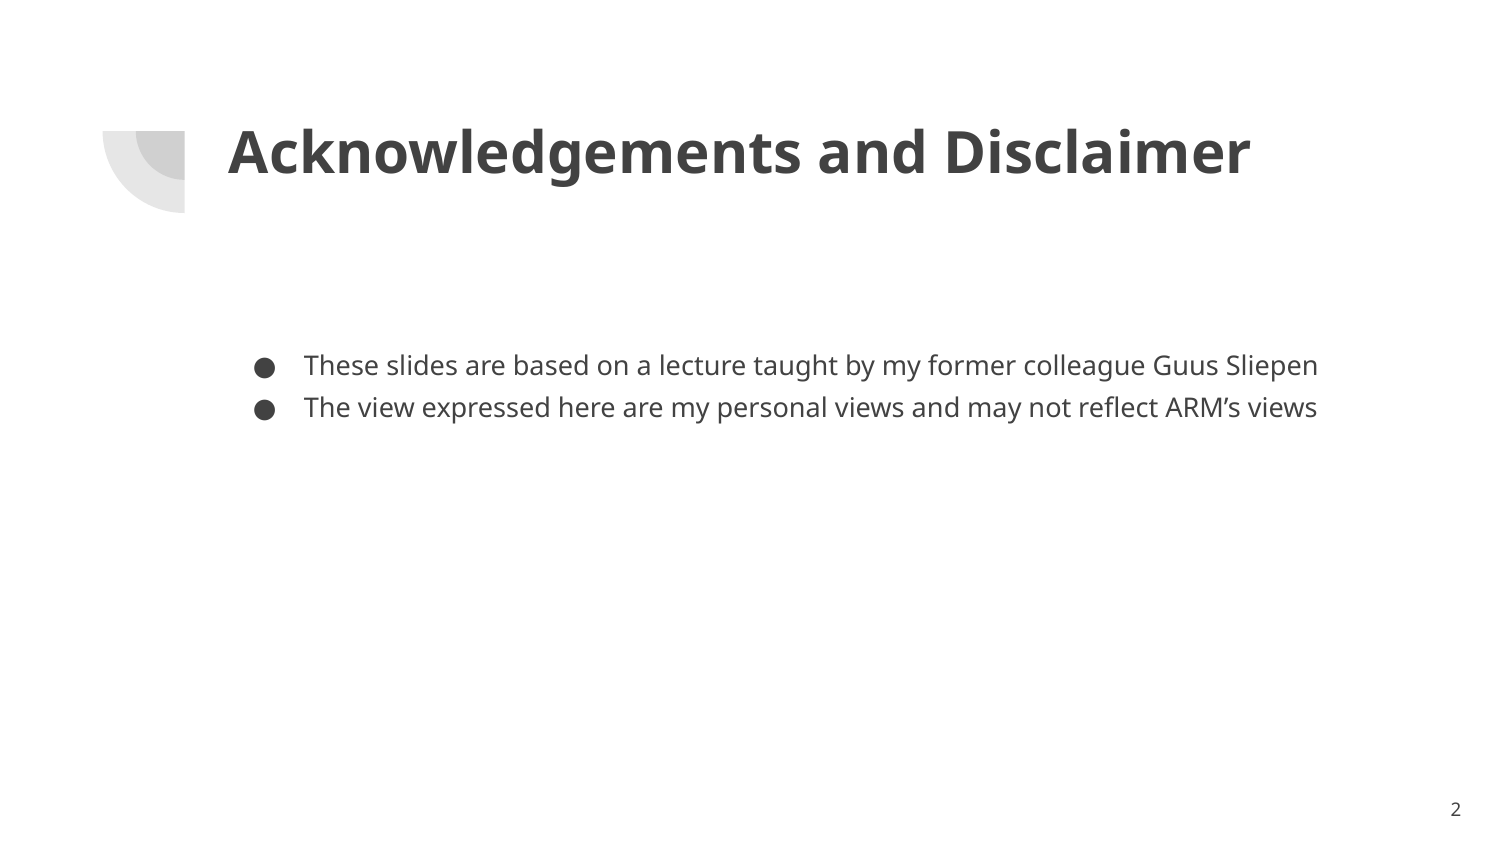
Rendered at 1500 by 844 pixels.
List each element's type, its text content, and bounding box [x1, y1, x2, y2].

list These slides are based on a lecture taught by my former colleague Guus Sliepen The view expressed here are my personal views and may not reflect ARM’s views [213, 326, 1368, 744]
title Acknowledgements and Disclaimer [213, 95, 1368, 260]
slide_number ‹#› [1386, 777, 1477, 842]
